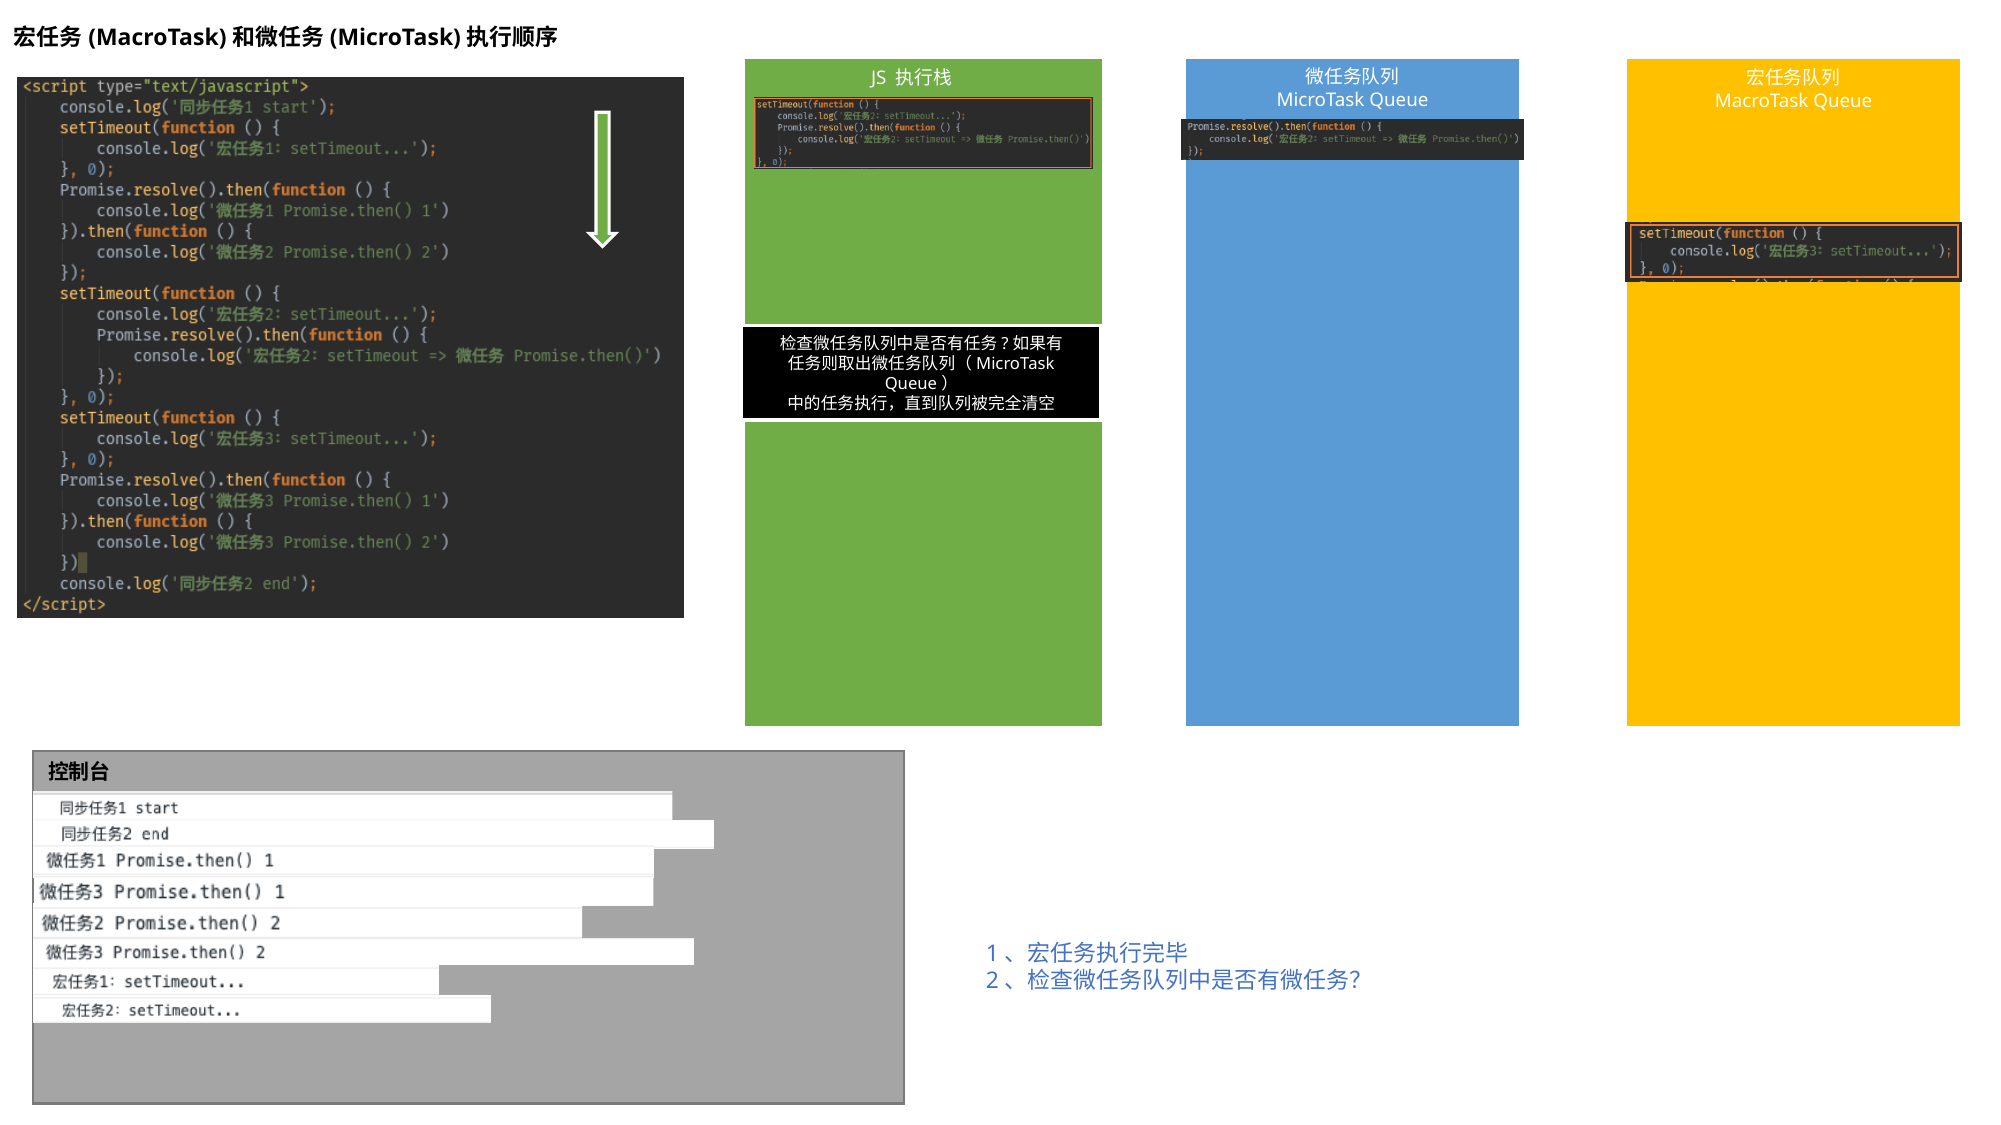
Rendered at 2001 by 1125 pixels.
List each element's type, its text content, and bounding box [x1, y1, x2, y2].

text_box [1624, 56, 1963, 729]
text_box 1、宏任务执行完毕 2、检查微任务队列中是否有微任务？ [970, 930, 1388, 1001]
picture [32, 791, 715, 1023]
text_box 宏任务队列 MacroTask Queue [1699, 58, 1887, 119]
text_box 宏任务(MacroTask)和微任务(MicroTask)执行顺序 [0, 14, 574, 57]
text_box [32, 750, 905, 1105]
picture [1625, 222, 1962, 282]
text_box 检查微任务队列中是否有任务?如果有 任务则取出微任务队列（MicroTask Queue） 中的任务执行，直到队列被完全清空 [740, 324, 1102, 422]
picture [17, 77, 684, 618]
text_box [1183, 160, 1522, 729]
text_box [1183, 56, 1522, 119]
text_box [742, 56, 1105, 729]
picture [1181, 119, 1524, 160]
text_box 控制台 [33, 751, 126, 791]
text_box JS 执行栈 [856, 58, 967, 96]
picture [754, 97, 1093, 169]
text_box 微任务队列 MicroTask Queue [1261, 57, 1443, 118]
